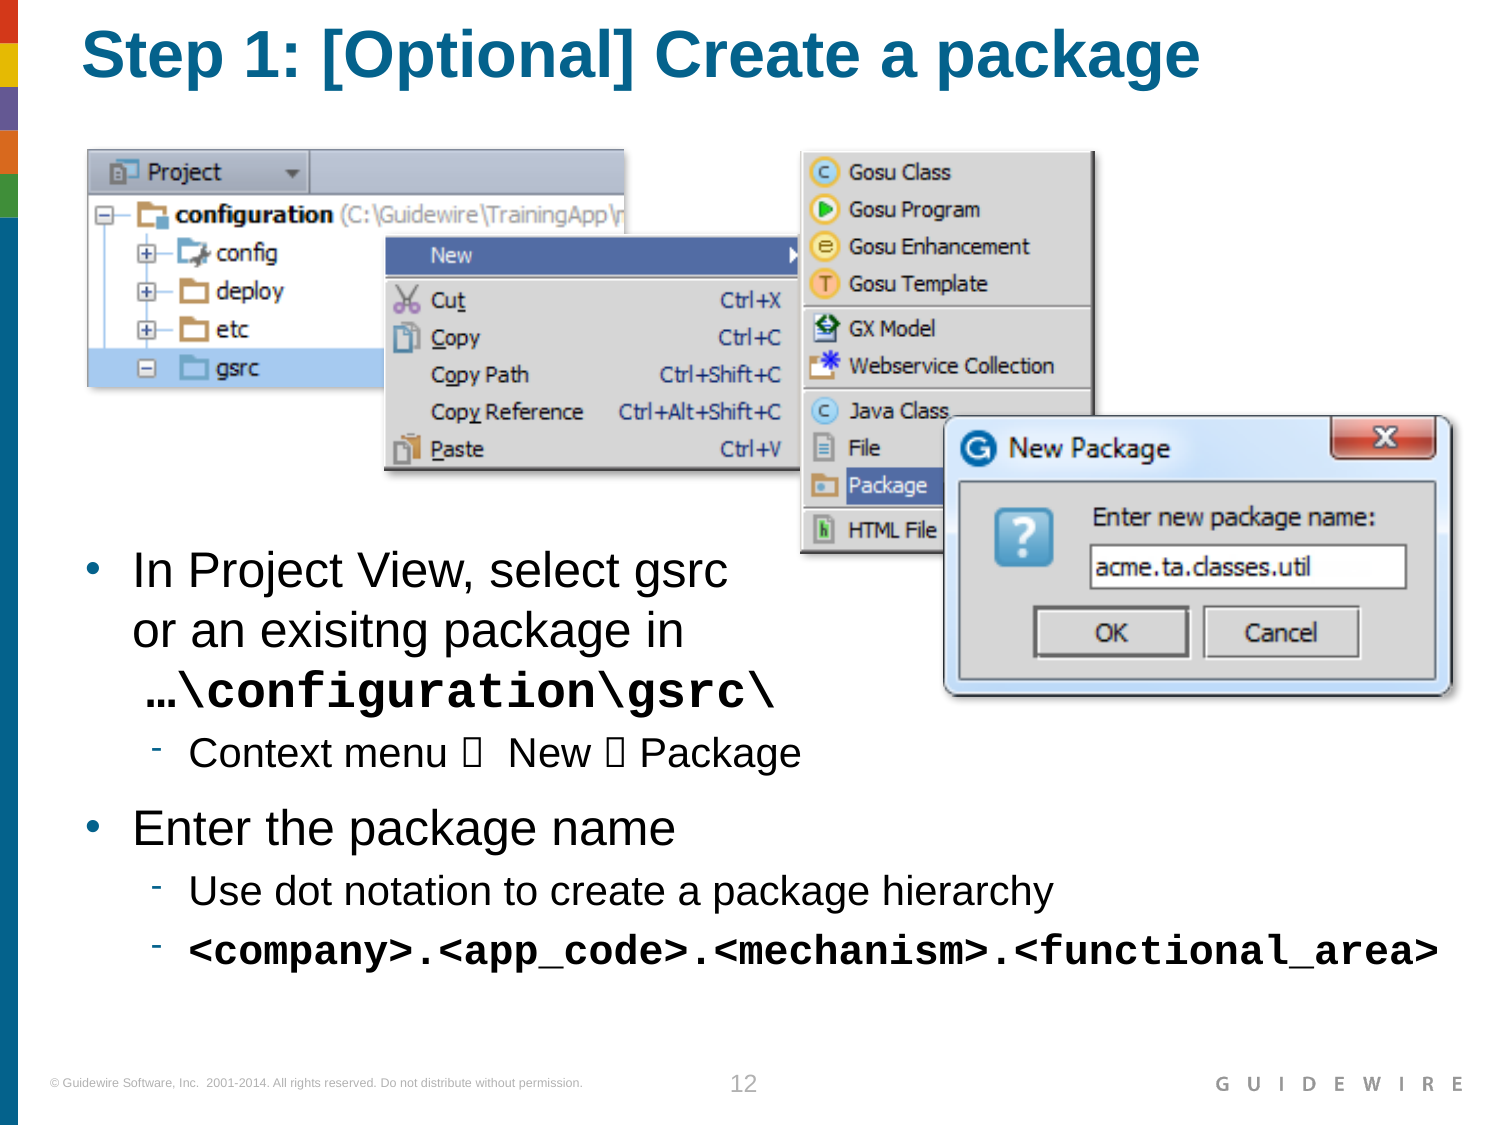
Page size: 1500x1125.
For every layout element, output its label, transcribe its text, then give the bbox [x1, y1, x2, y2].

picture [383, 234, 792, 472]
title Step 1: [Optional] Create a package [81, 19, 1446, 142]
picture [942, 415, 1454, 697]
picture [799, 151, 1096, 555]
picture [87, 149, 624, 387]
picture [1215, 1073, 1480, 1096]
list In Project View, select gsrc or an exisitng package in …\configuration\gsrc\ Context menu  New  Package Enter the package name Use dot notation to create a package hierarchy <company>.<app_code>.<mechanism>.<functional_area> [85, 537, 1450, 1050]
